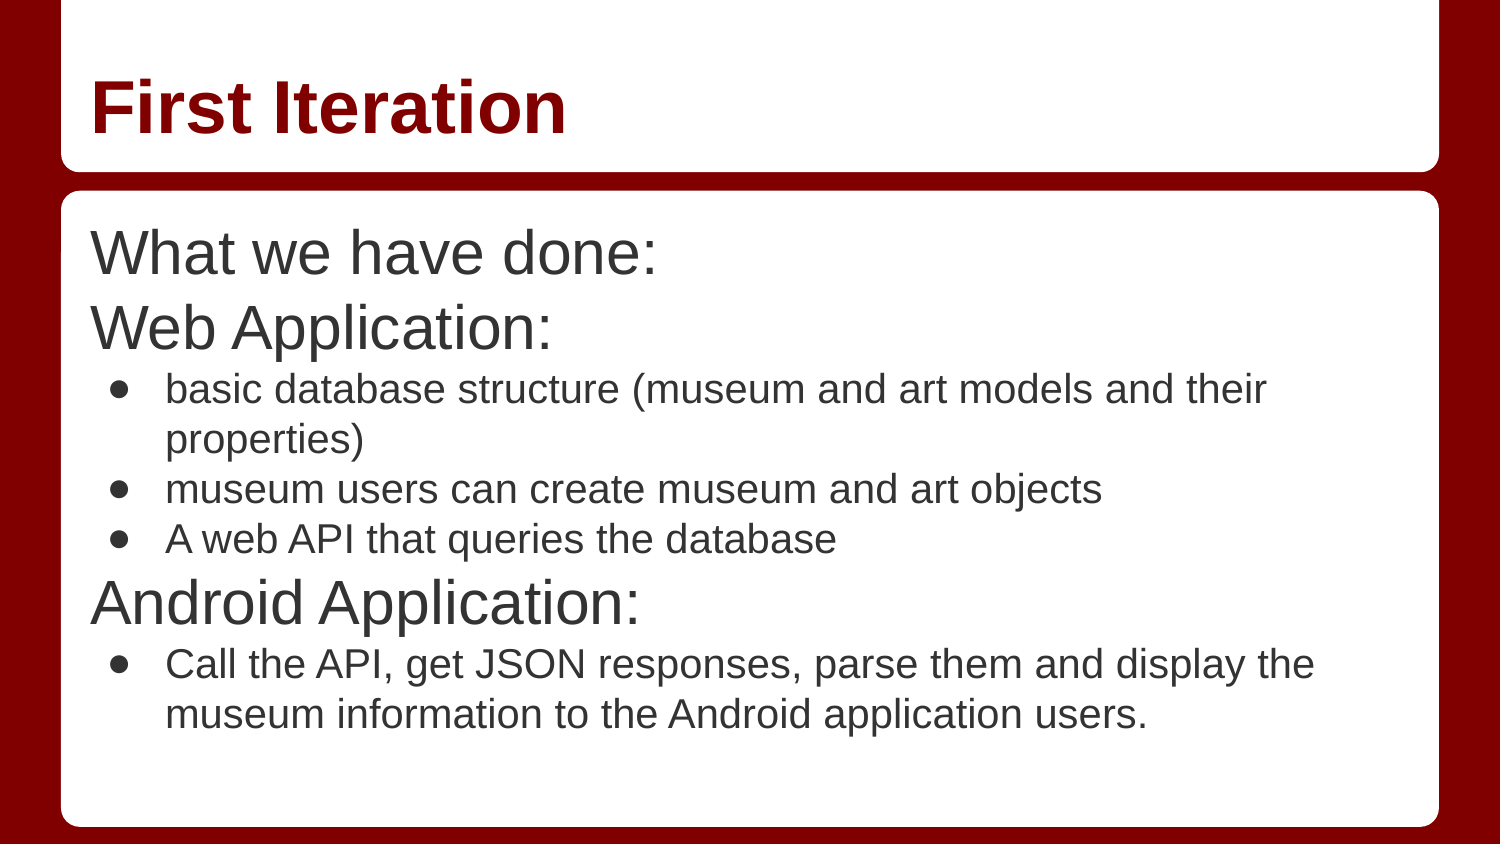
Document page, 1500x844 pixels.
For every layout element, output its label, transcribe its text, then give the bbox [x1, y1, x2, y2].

list What we have done: Web Application: basic database structure (museum and art models and their properties) museum users can create museum and art objects A web API that queries the database Android Application: Call the API, get JSON responses, parse them and display the museum information to the Android application users. [75, 196, 1425, 808]
title First Iteration [75, 22, 1425, 164]
